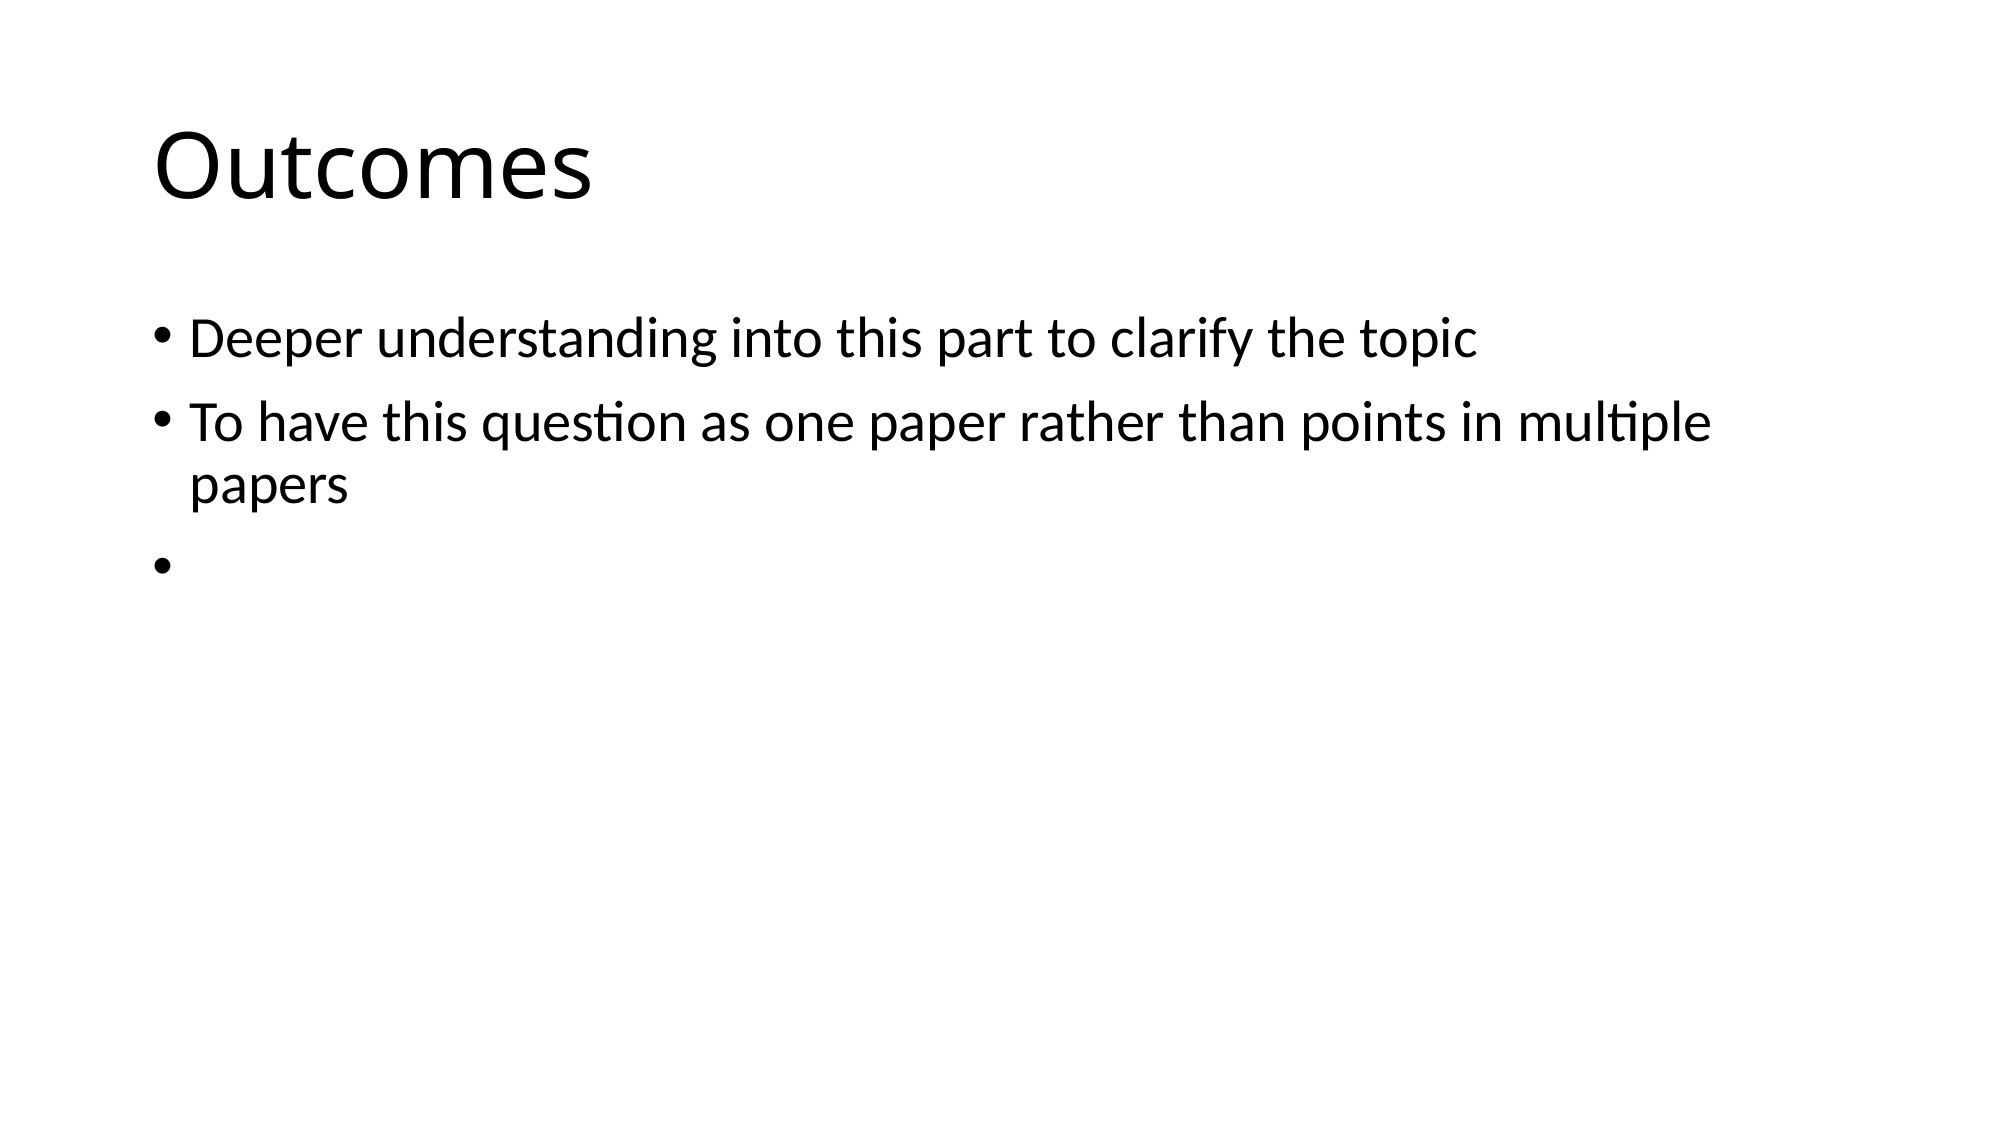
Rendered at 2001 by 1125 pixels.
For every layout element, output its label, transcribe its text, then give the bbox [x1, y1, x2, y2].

list Deeper understanding into this part to clarify the topic To have this question as one paper rather than points in multiple papers [137, 299, 1863, 1014]
title Outcomes [137, 59, 1863, 278]
